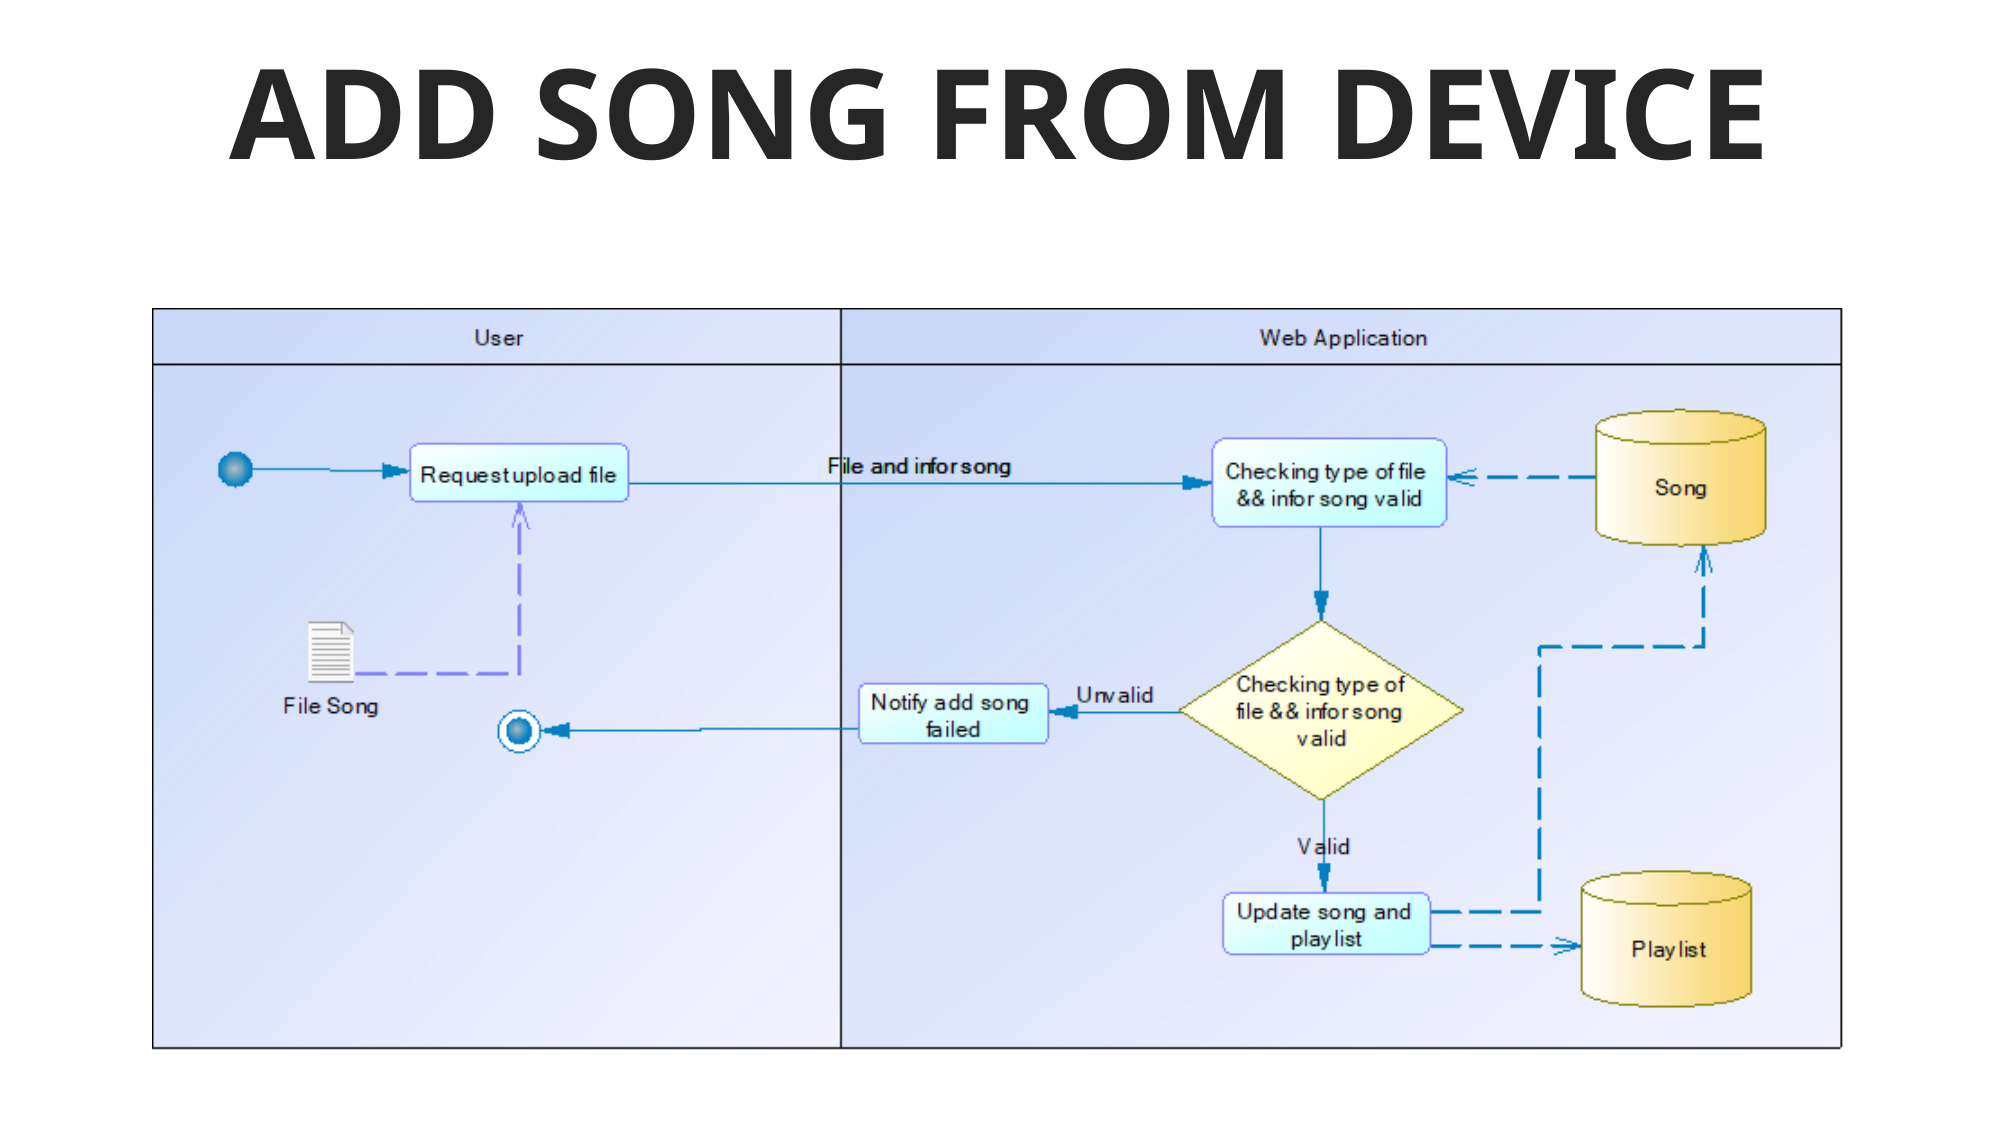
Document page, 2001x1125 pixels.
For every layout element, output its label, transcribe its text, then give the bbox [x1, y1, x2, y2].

text_box ADD SONG FROM DEVICE [137, 27, 1863, 192]
picture [152, 308, 1848, 1053]
